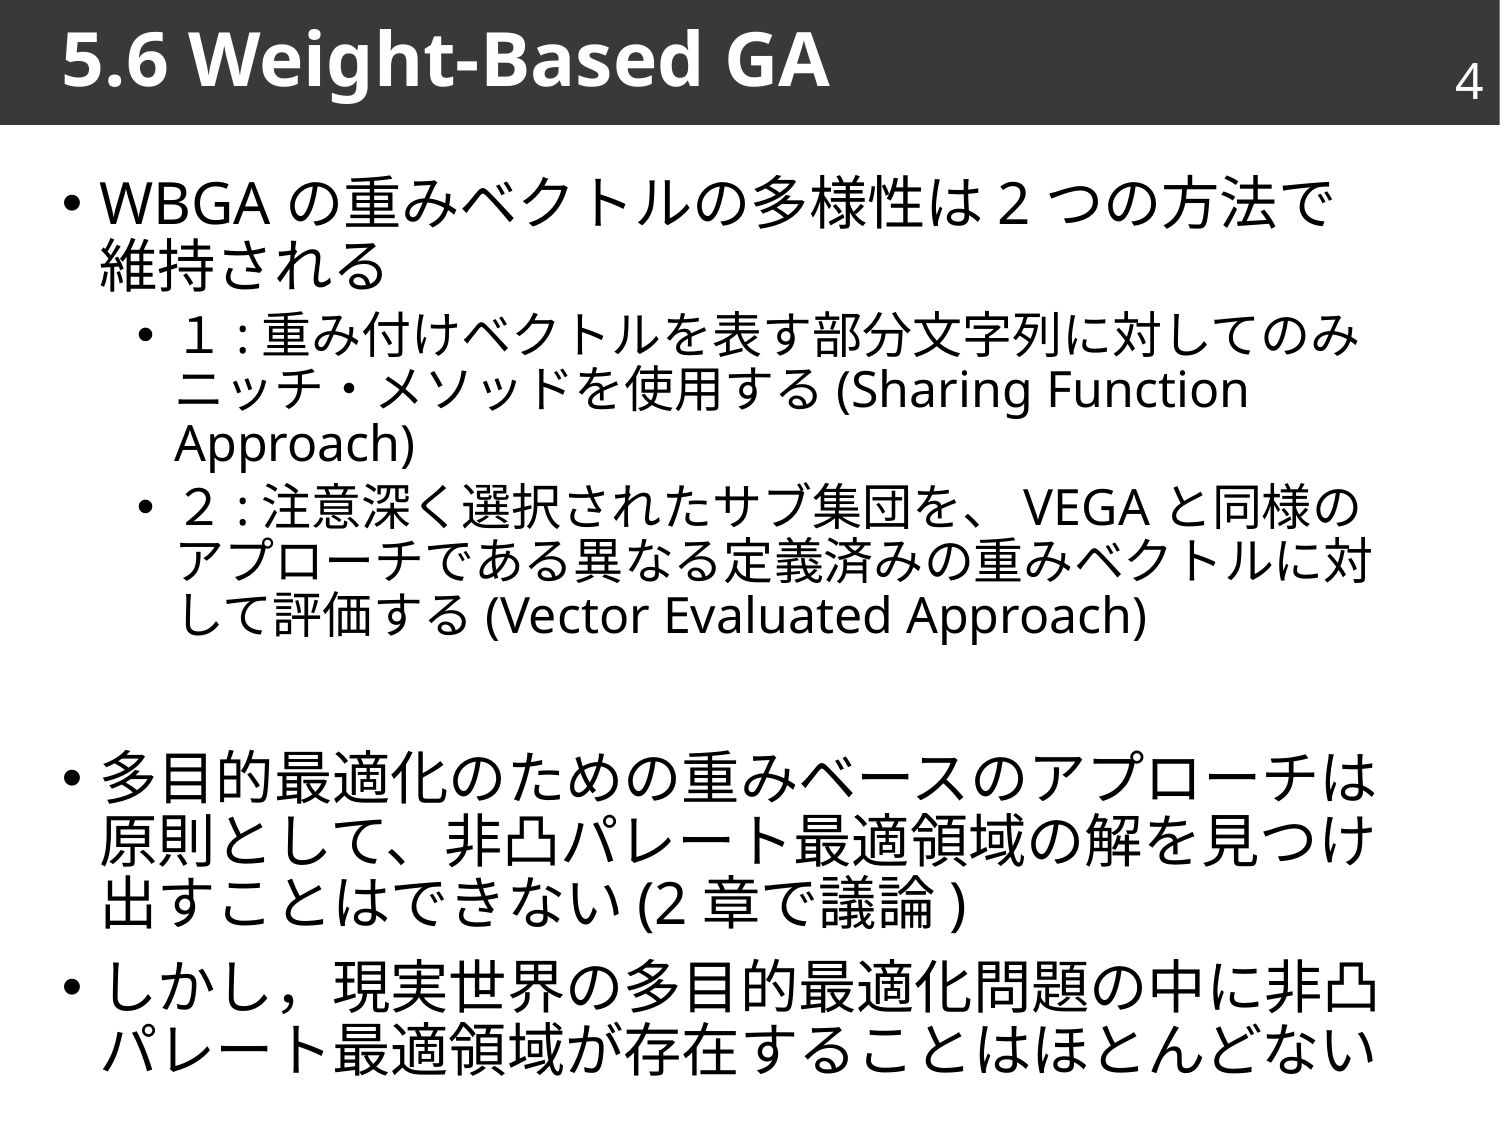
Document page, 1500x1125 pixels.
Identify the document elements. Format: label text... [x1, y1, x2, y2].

list WBGAの重みベクトルの多様性は2つの方法で維持される １:重み付けベクトルを表す部分文字列に対してのみニッチ・メソッドを使用する(Sharing Function Approach) ２:注意深く選択されたサブ集団を、VEGAと同様のアプローチである異なる定義済みの重みベクトルに対して評価する(Vector Evaluated Approach) 多目的最適化のための重みベースのアプローチは原則として、非凸パレート最適領域の解を見つけ出すことはできない(2章で議論) しかし，現実世界の多目的最適化問題の中に非凸パレート最適領域が存在することはほとんどない [46, 166, 1397, 1125]
slide_number 4 [1161, 53, 1499, 114]
title 5.6 Weight-Based GA [46, 0, 1294, 125]
